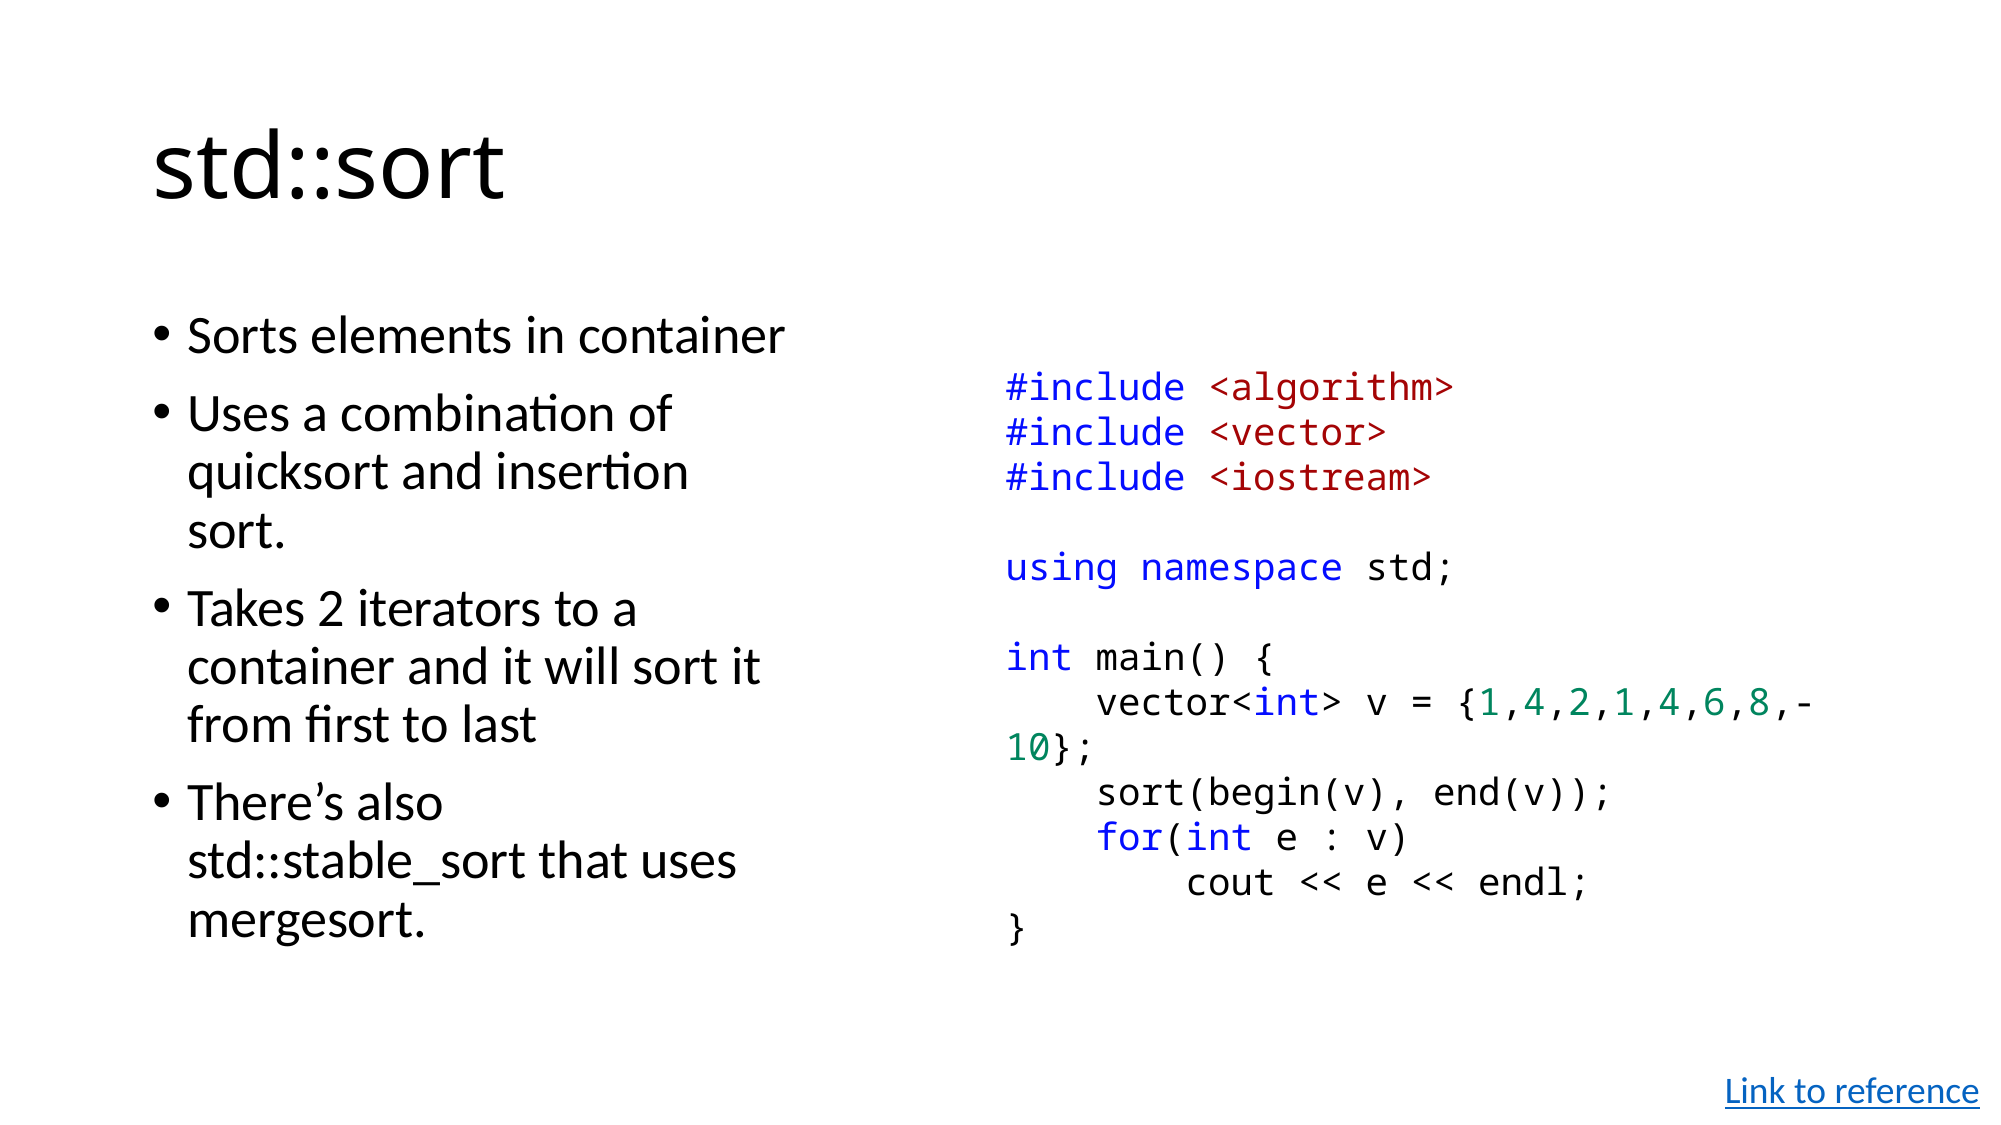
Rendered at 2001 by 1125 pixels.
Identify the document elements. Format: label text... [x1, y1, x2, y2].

list Sorts elements in container Uses a combination of quicksort and insertion sort. Takes 2 iterators to a container and it will sort it from first to last There’s also std::stable_sort that uses mergesort. [137, 299, 803, 1014]
text_box Link to reference [1710, 1058, 2000, 1119]
text_box #include <algorithm> #include <vector> #include <iostream> using namespace std; int main() { vector<int> v = {1,4,2,1,4,6,8,-10}; sort(begin(v), end(v)); for(int e : v) cout << e << endl; } [990, 356, 1850, 956]
title std::sort [137, 59, 1863, 278]
